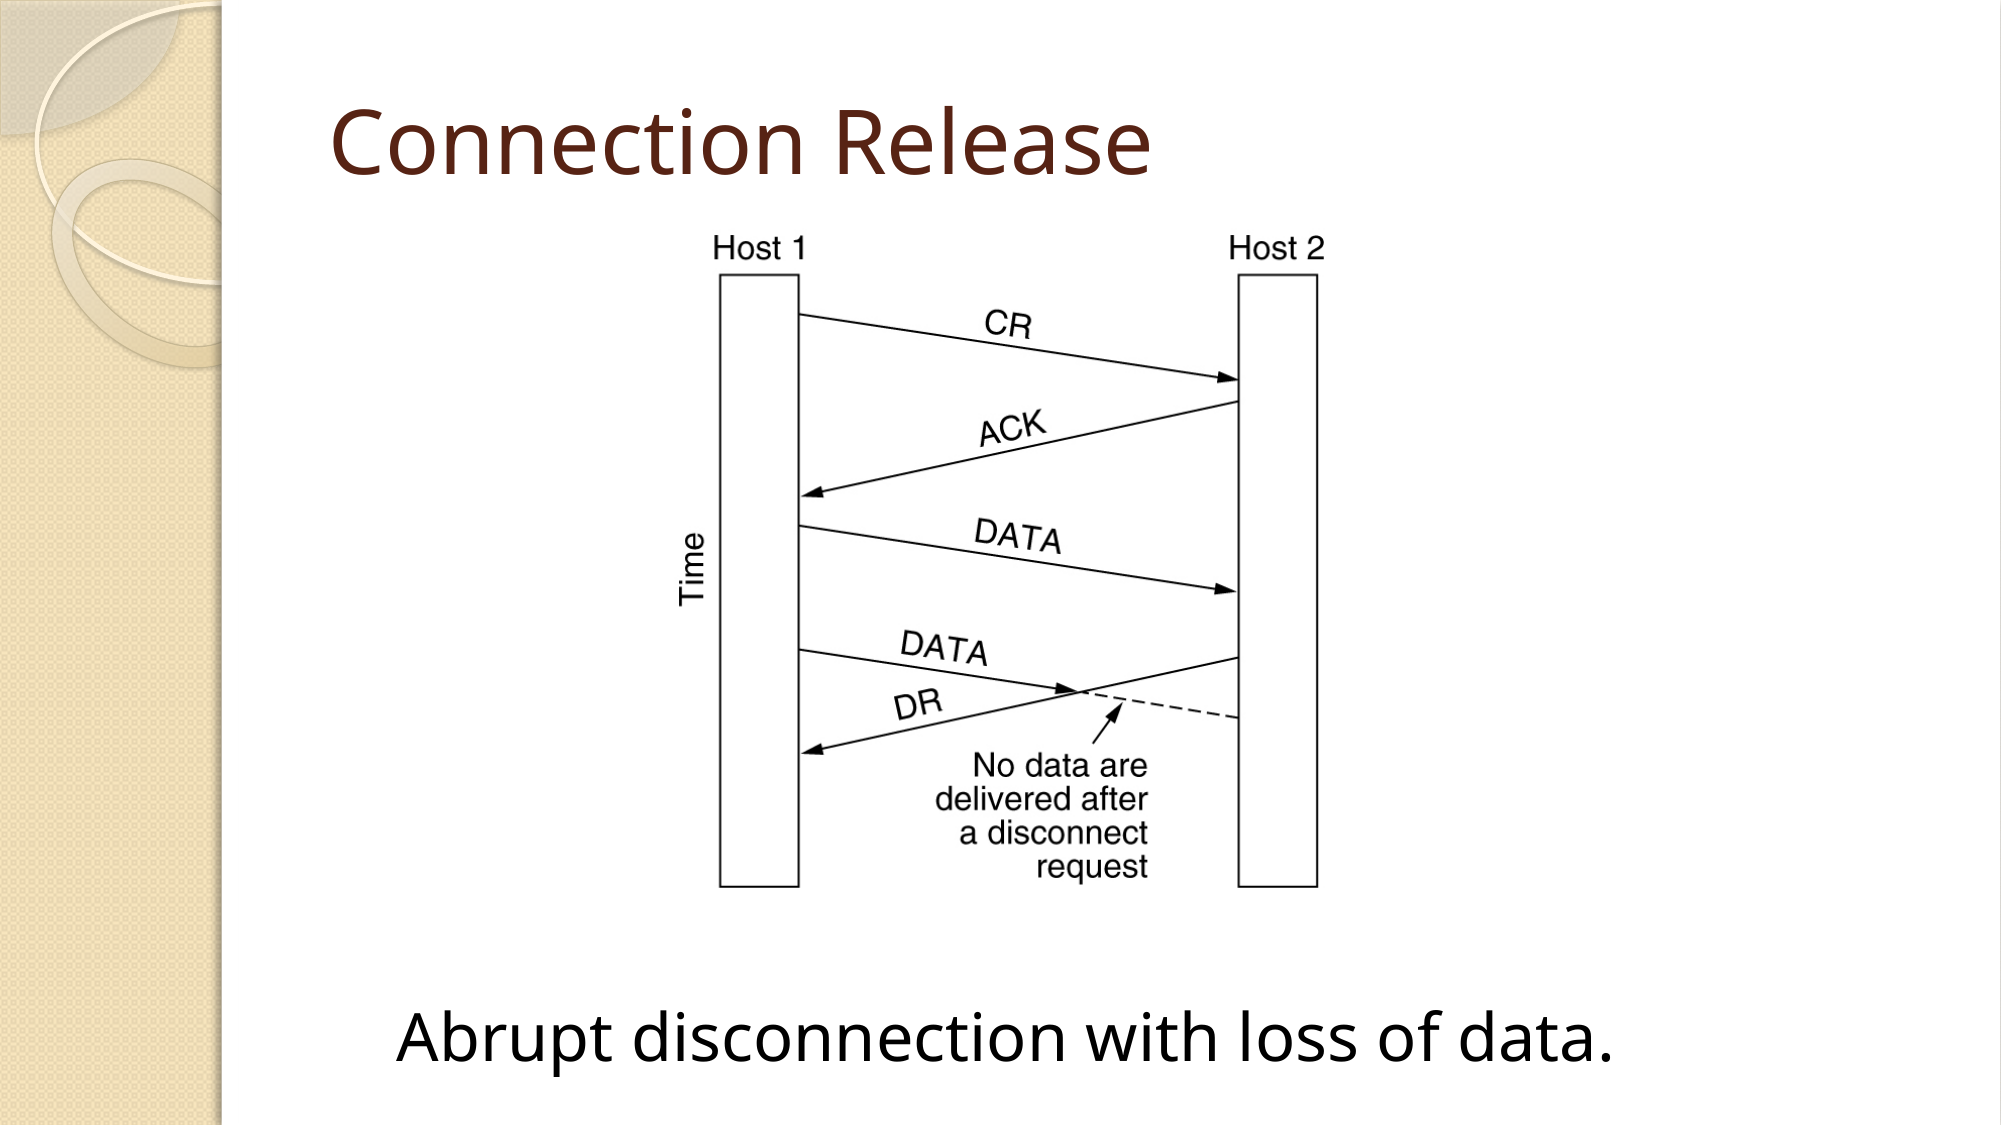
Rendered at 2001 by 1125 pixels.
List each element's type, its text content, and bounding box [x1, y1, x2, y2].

title Connection Release [313, 45, 1954, 233]
list Abrupt disconnection with loss of data. [249, 987, 1750, 1125]
picture [672, 228, 1325, 888]
